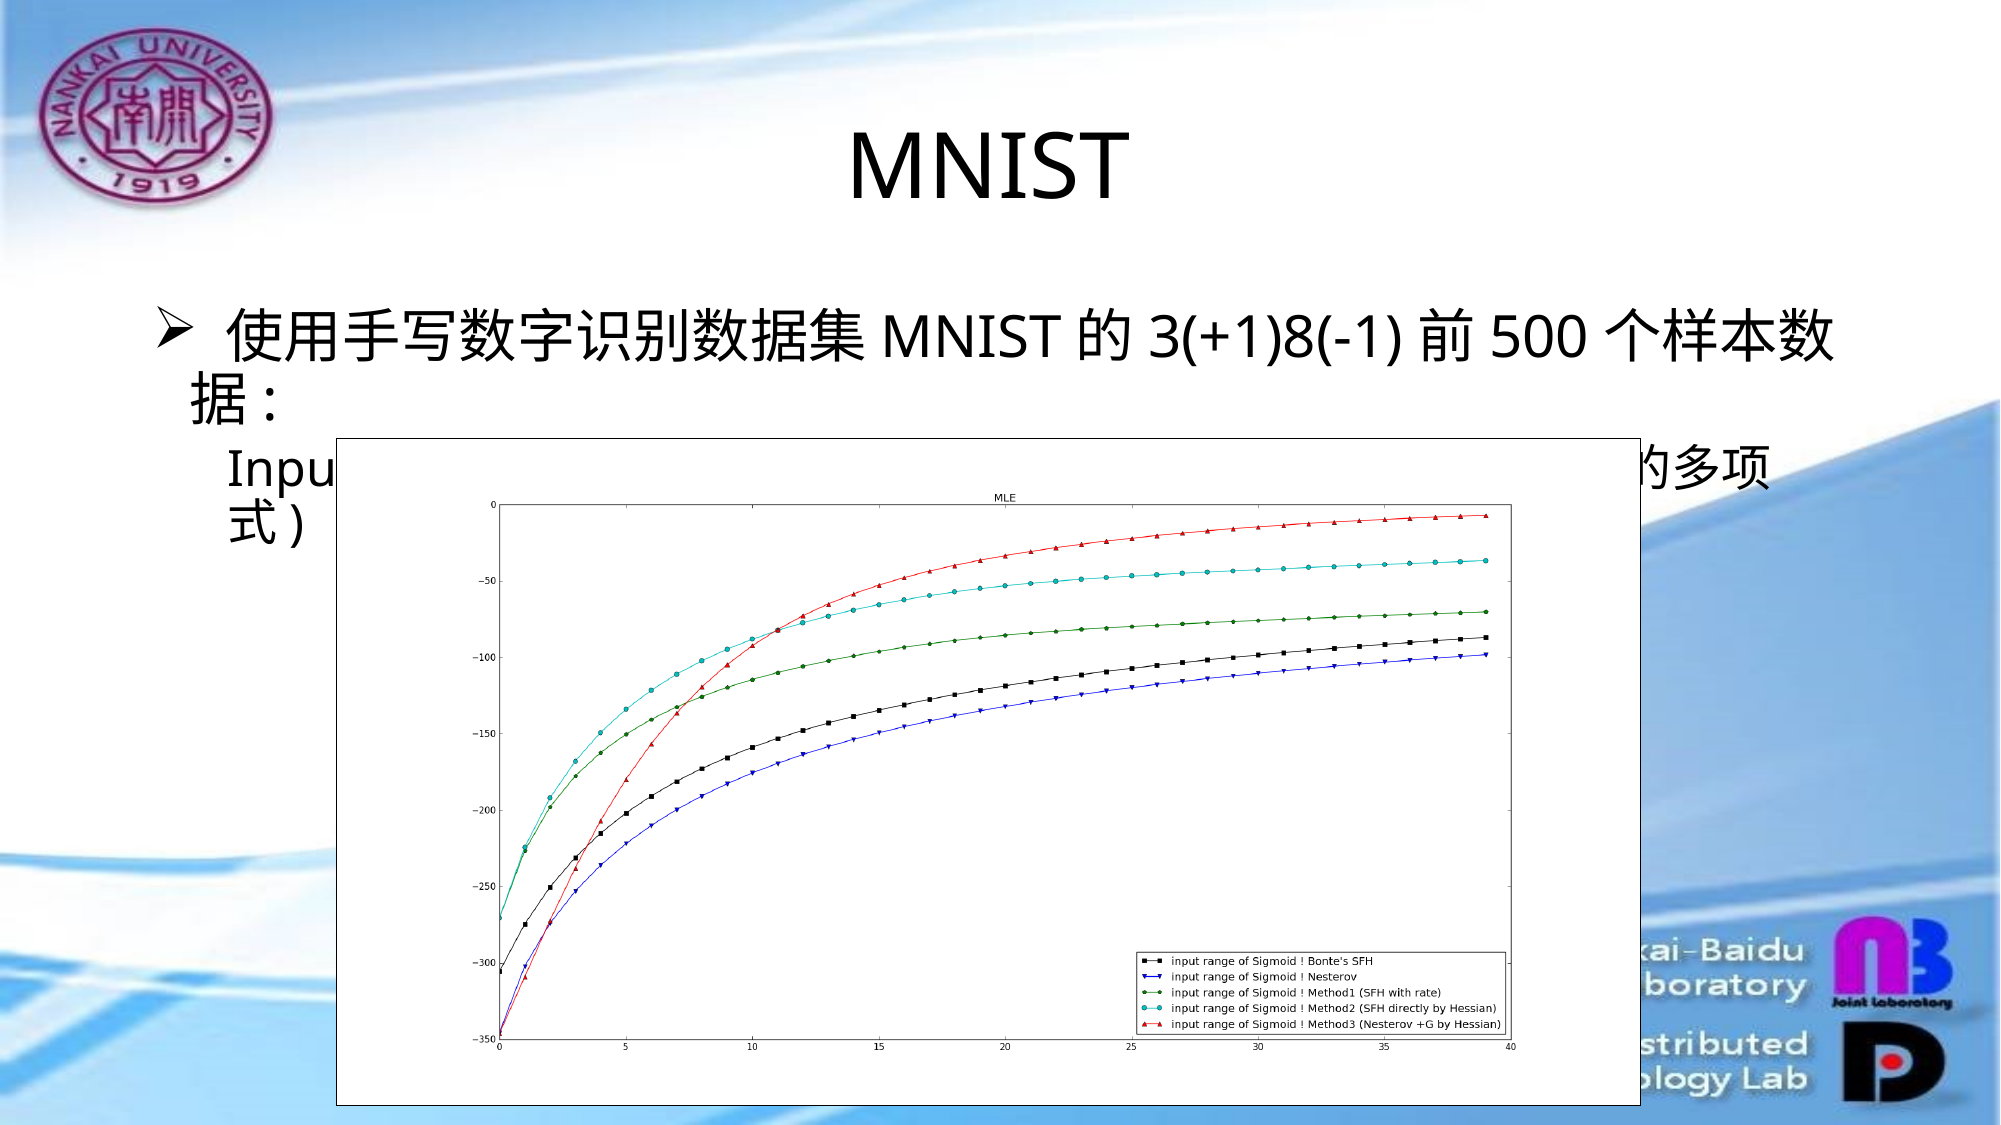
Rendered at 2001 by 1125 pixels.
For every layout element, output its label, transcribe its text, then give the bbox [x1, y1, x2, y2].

list 使用手写数字识别数据集MNIST的3(+1)8(-1)前500个样本数据: Input range : [-13.3247343156, 2.00098210192] (未使用拟合的多项式) [137, 299, 1863, 1014]
picture [0, 0, 2001, 1125]
title MNIST [137, 59, 1863, 278]
